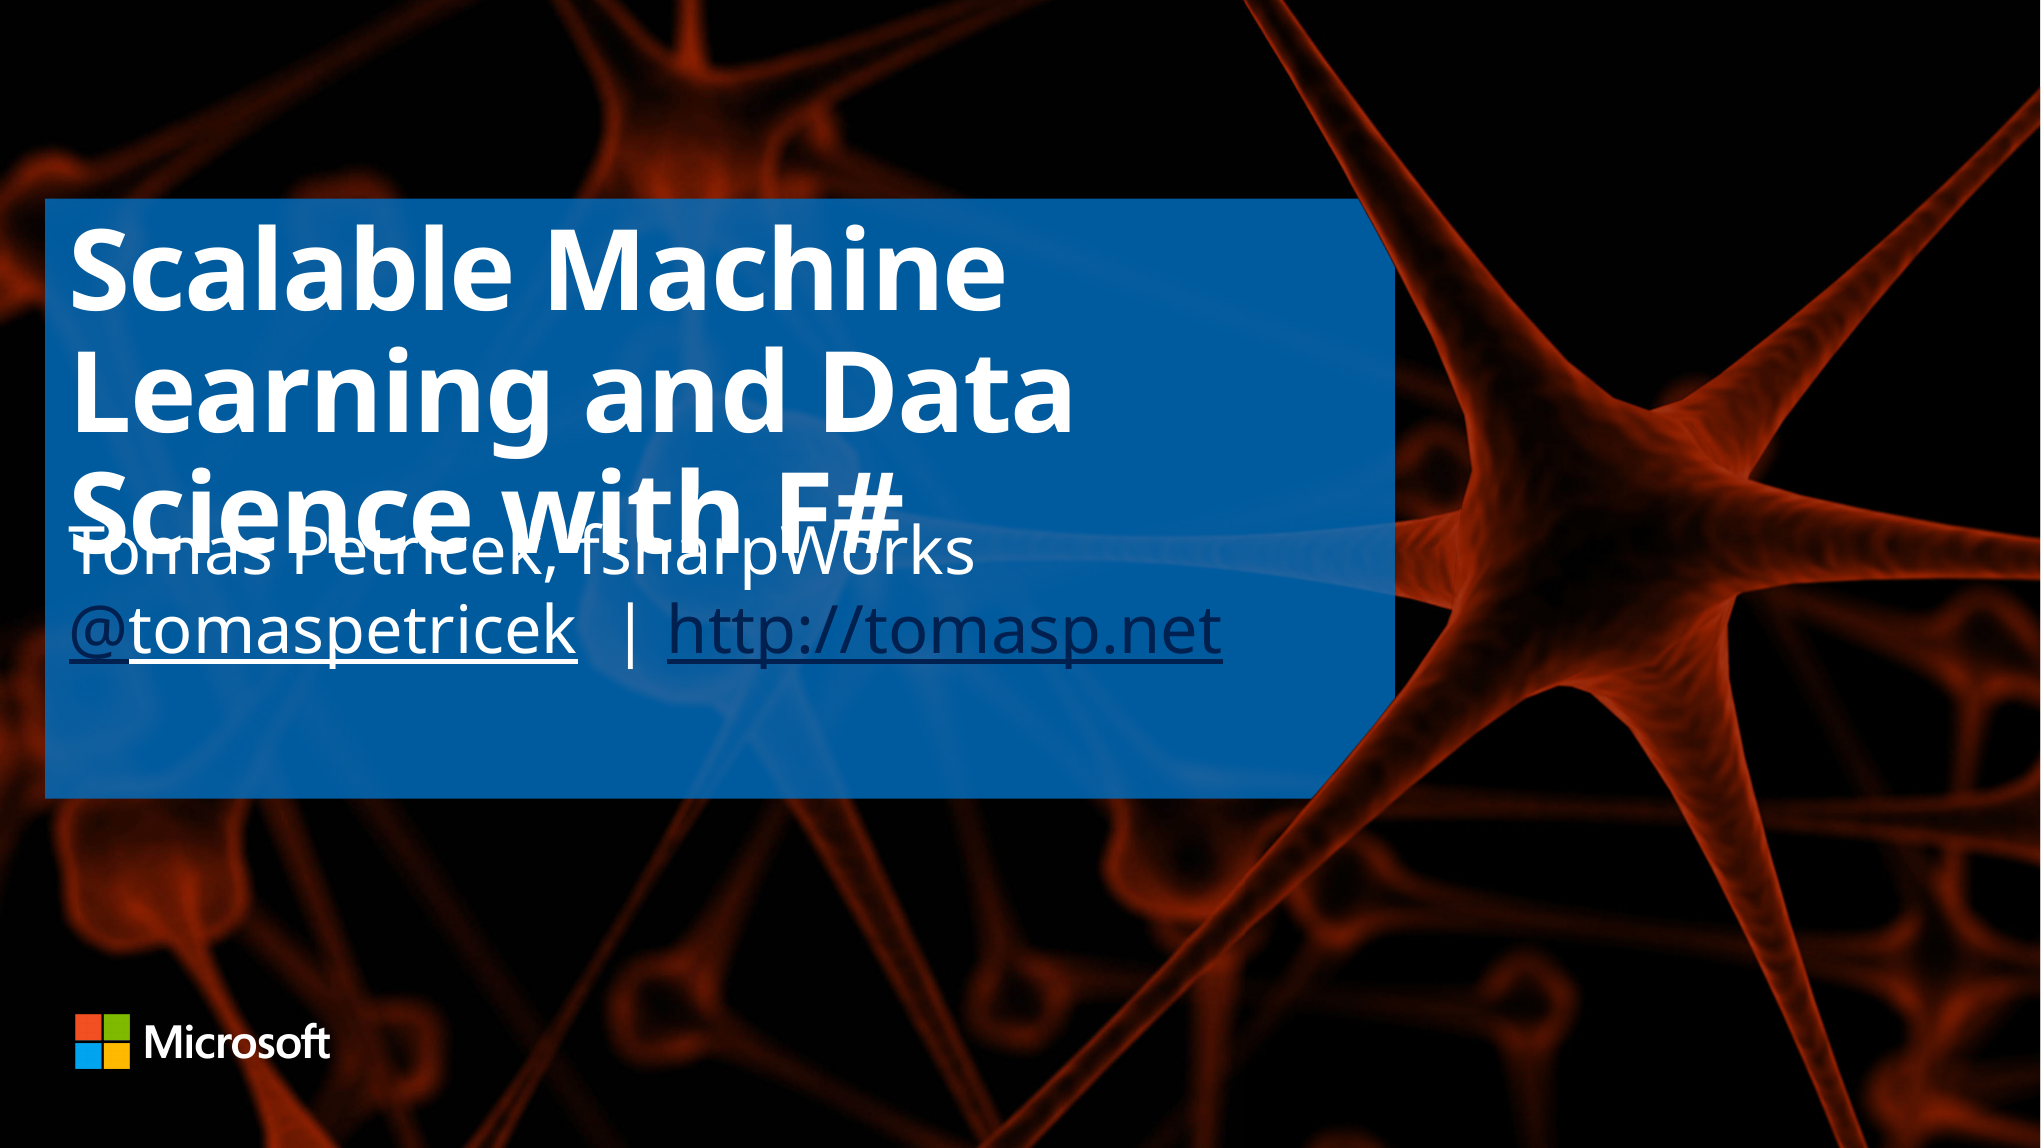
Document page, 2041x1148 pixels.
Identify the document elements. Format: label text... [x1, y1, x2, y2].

title Scalable Machine Learning and Data Science with F# [45, 198, 1396, 499]
picture [0, 0, 2041, 1148]
list Tomas Petricek, fsharpWorks @tomaspetricek | http://tomasp.net [44, 498, 1395, 799]
